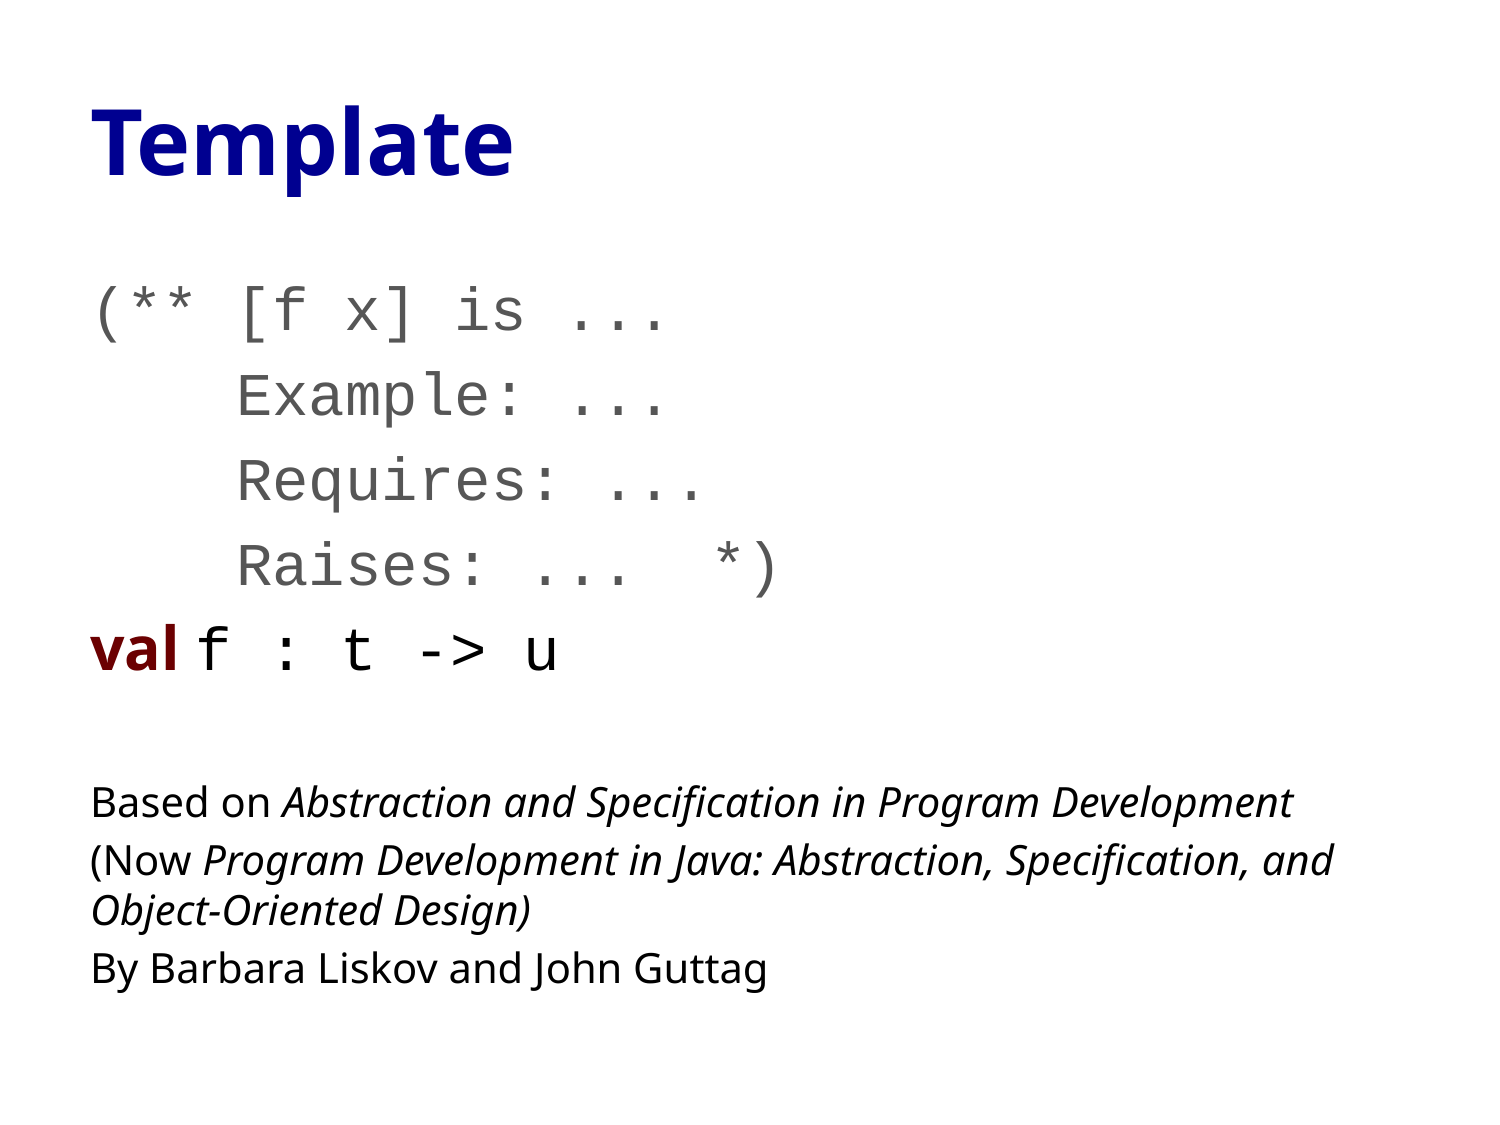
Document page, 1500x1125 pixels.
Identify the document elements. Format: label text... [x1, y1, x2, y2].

list (** [f x] is ... Example: ... Requires: ... Raises: ... *) val f : t -> u Based on Abstraction and Specification in Program Development (Now Program Development in Java: Abstraction, Specification, and Object-Oriented Design) By Barbara Liskov and John Guttag [75, 262, 1425, 1005]
title Template [75, 45, 1425, 233]
